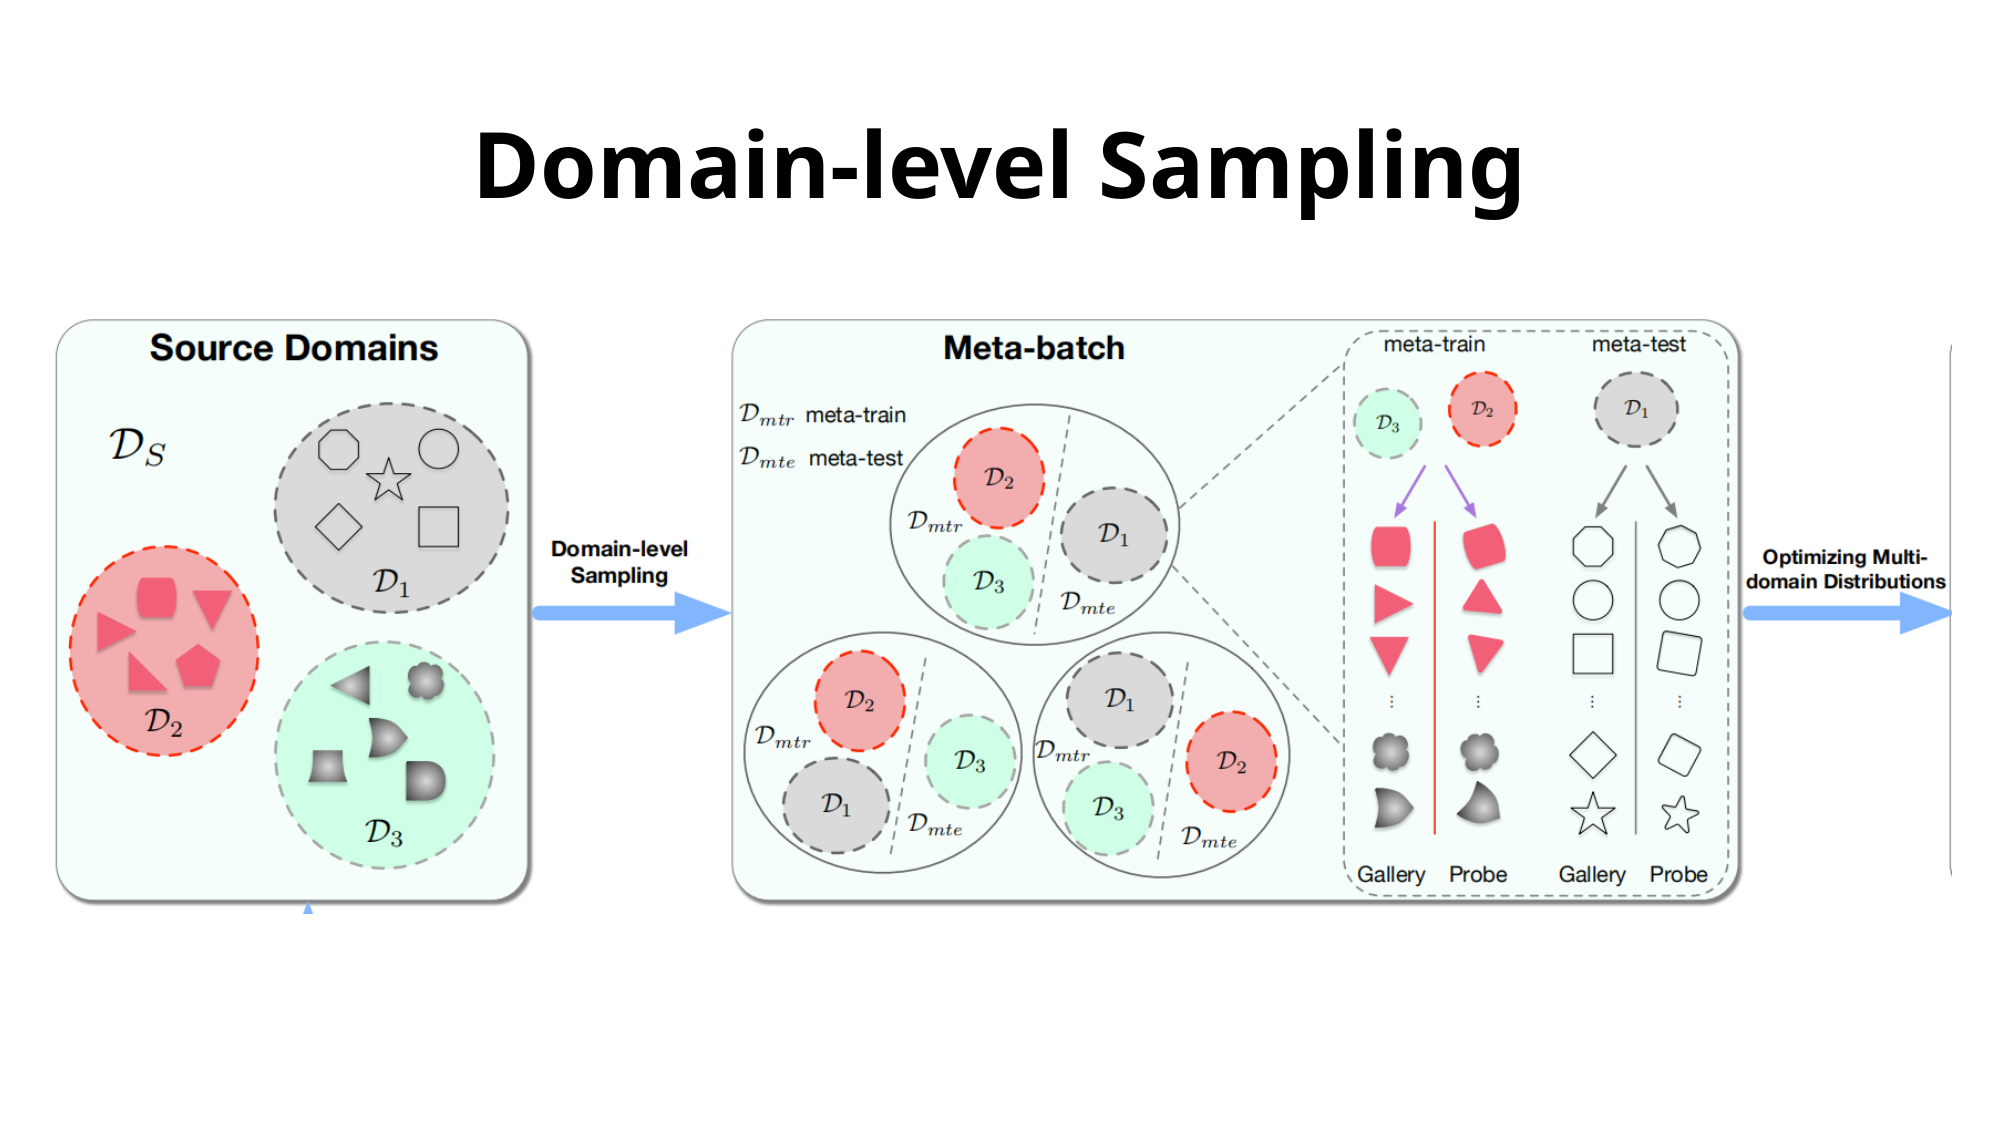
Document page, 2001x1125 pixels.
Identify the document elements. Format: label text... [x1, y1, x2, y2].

title Domain-level Sampling [137, 59, 1863, 278]
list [48, 306, 1952, 914]
